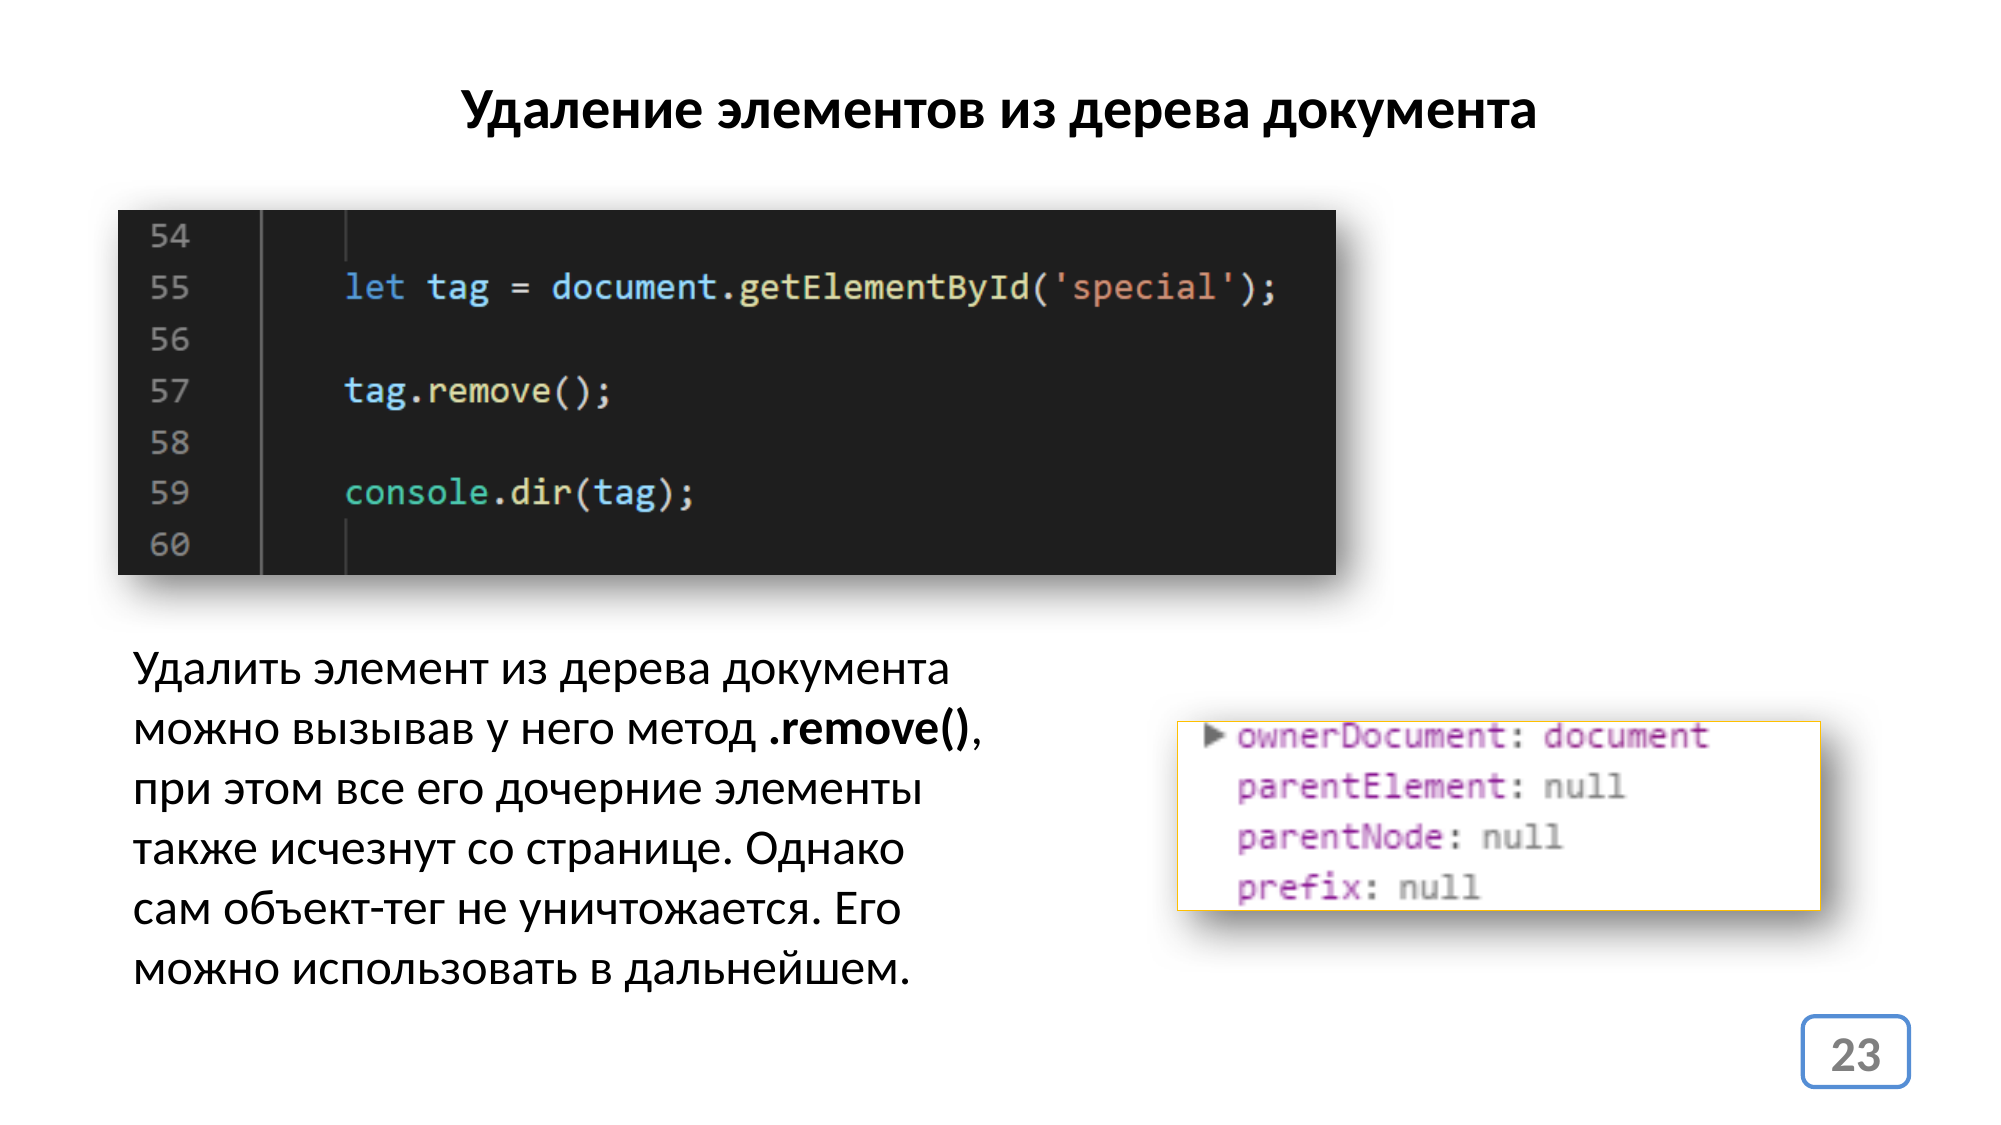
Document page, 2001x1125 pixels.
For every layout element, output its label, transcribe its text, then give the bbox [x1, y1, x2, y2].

text_box 23 [1800, 1014, 1912, 1090]
picture [1176, 721, 1821, 912]
picture [117, 209, 1336, 575]
text_box Удалить элемент из дерева документа можно вызывав у него метод .remove(), при этом все его дочерние элементы также исчезнут со странице. Однако сам объект-тег не уничтожается. Его можно использовать в дальнейшем. [118, 626, 1004, 1002]
text_box Удаление элементов из дерева документа [0, 63, 2000, 148]
